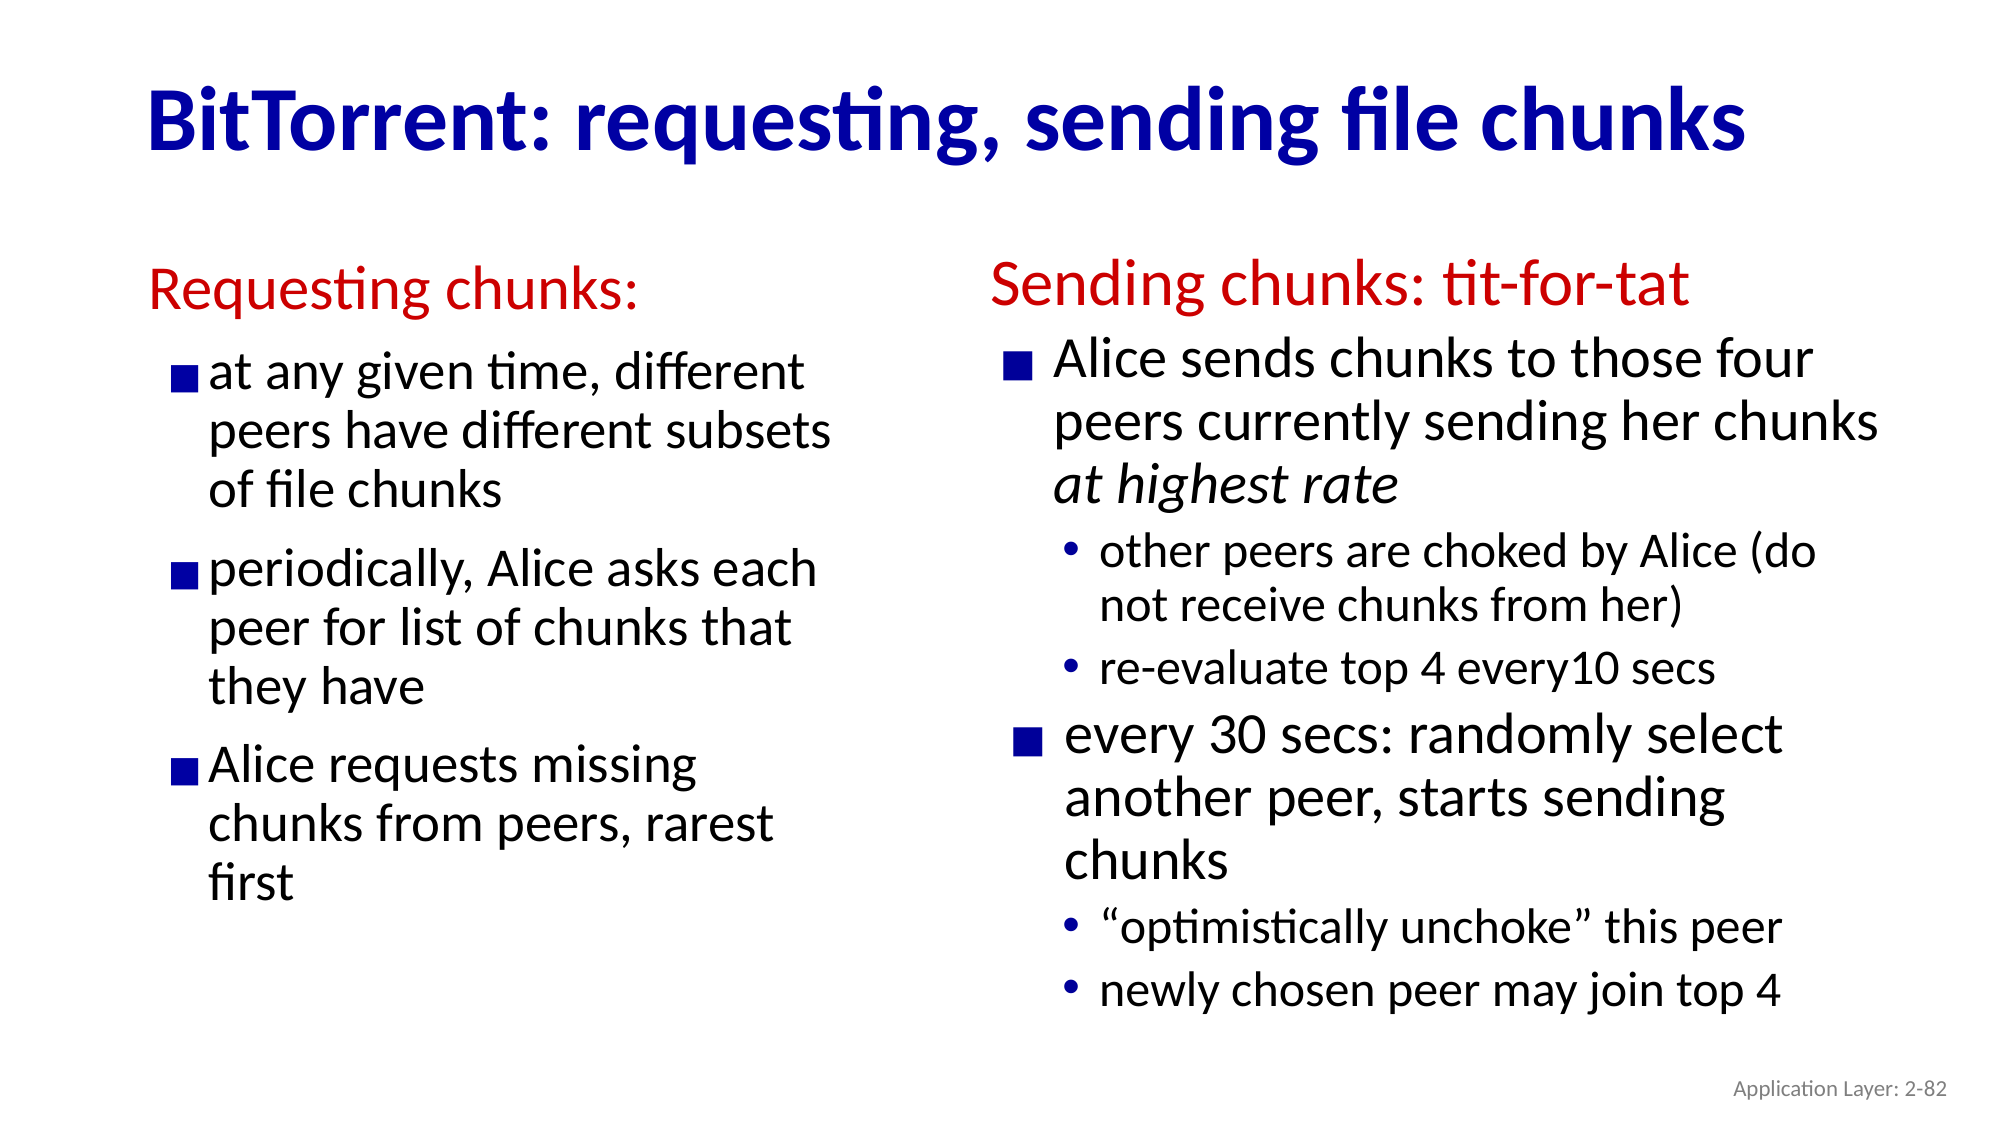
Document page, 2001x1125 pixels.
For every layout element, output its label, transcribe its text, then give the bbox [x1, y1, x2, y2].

text_box Sending chunks: tit-for-tat Alice sends chunks to those four peers currently sending her chunks at highest rate other peers are choked by Alice (do not receive chunks from her) re-evaluate top 4 every10 secs every 30 secs: randomly select another peer, starts sending chunks “optimistically unchoke” this peer newly chosen peer may join top 4 [972, 231, 1910, 1059]
slide_number Application Layer: 2-‹#› [1512, 1056, 1963, 1117]
title BitTorrent: requesting, sending file chunks [131, 47, 1856, 195]
text_box Requesting chunks: at any given time, different peers have different subsets of file chunks periodically, Alice asks each peer for list of chunks that they have Alice requests missing chunks from peers, rarest first [131, 247, 873, 924]
